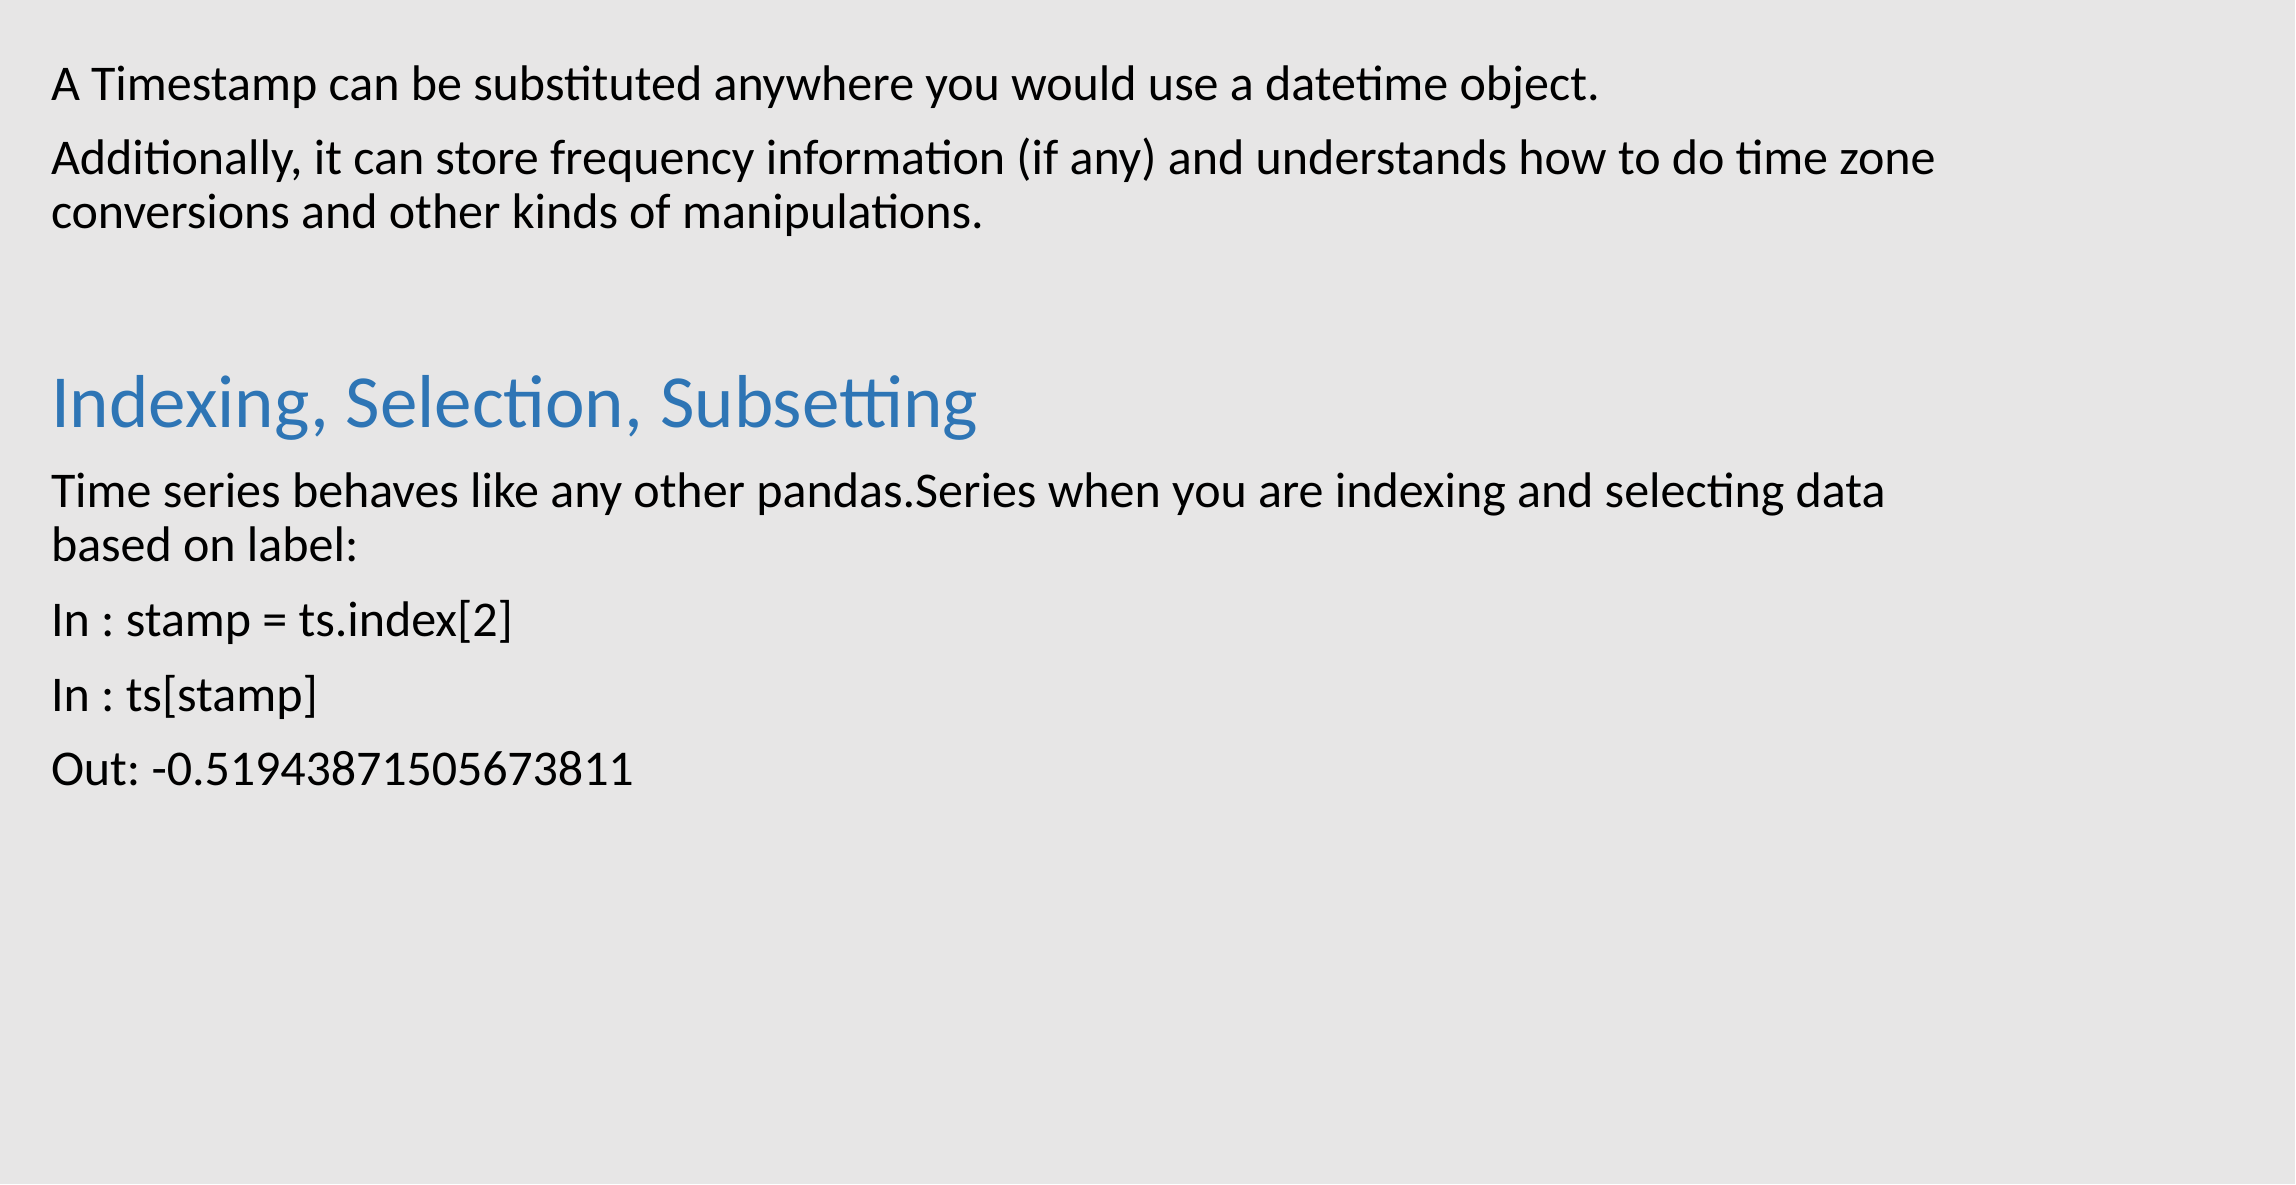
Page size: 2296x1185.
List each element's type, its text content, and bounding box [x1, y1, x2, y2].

list A Timestamp can be substituted anywhere you would use a datetime object. Additionally, it can store frequency information (if any) and understands how to do time zone conversions and other kinds of manipulations. Indexing, Selection, Subsetting Time series behaves like any other pandas.Series when you are indexing and selecting data based on label: In : stamp = ts.index[2] In : ts[stamp] Out: -0.51943871505673811 [36, 49, 2016, 1136]
